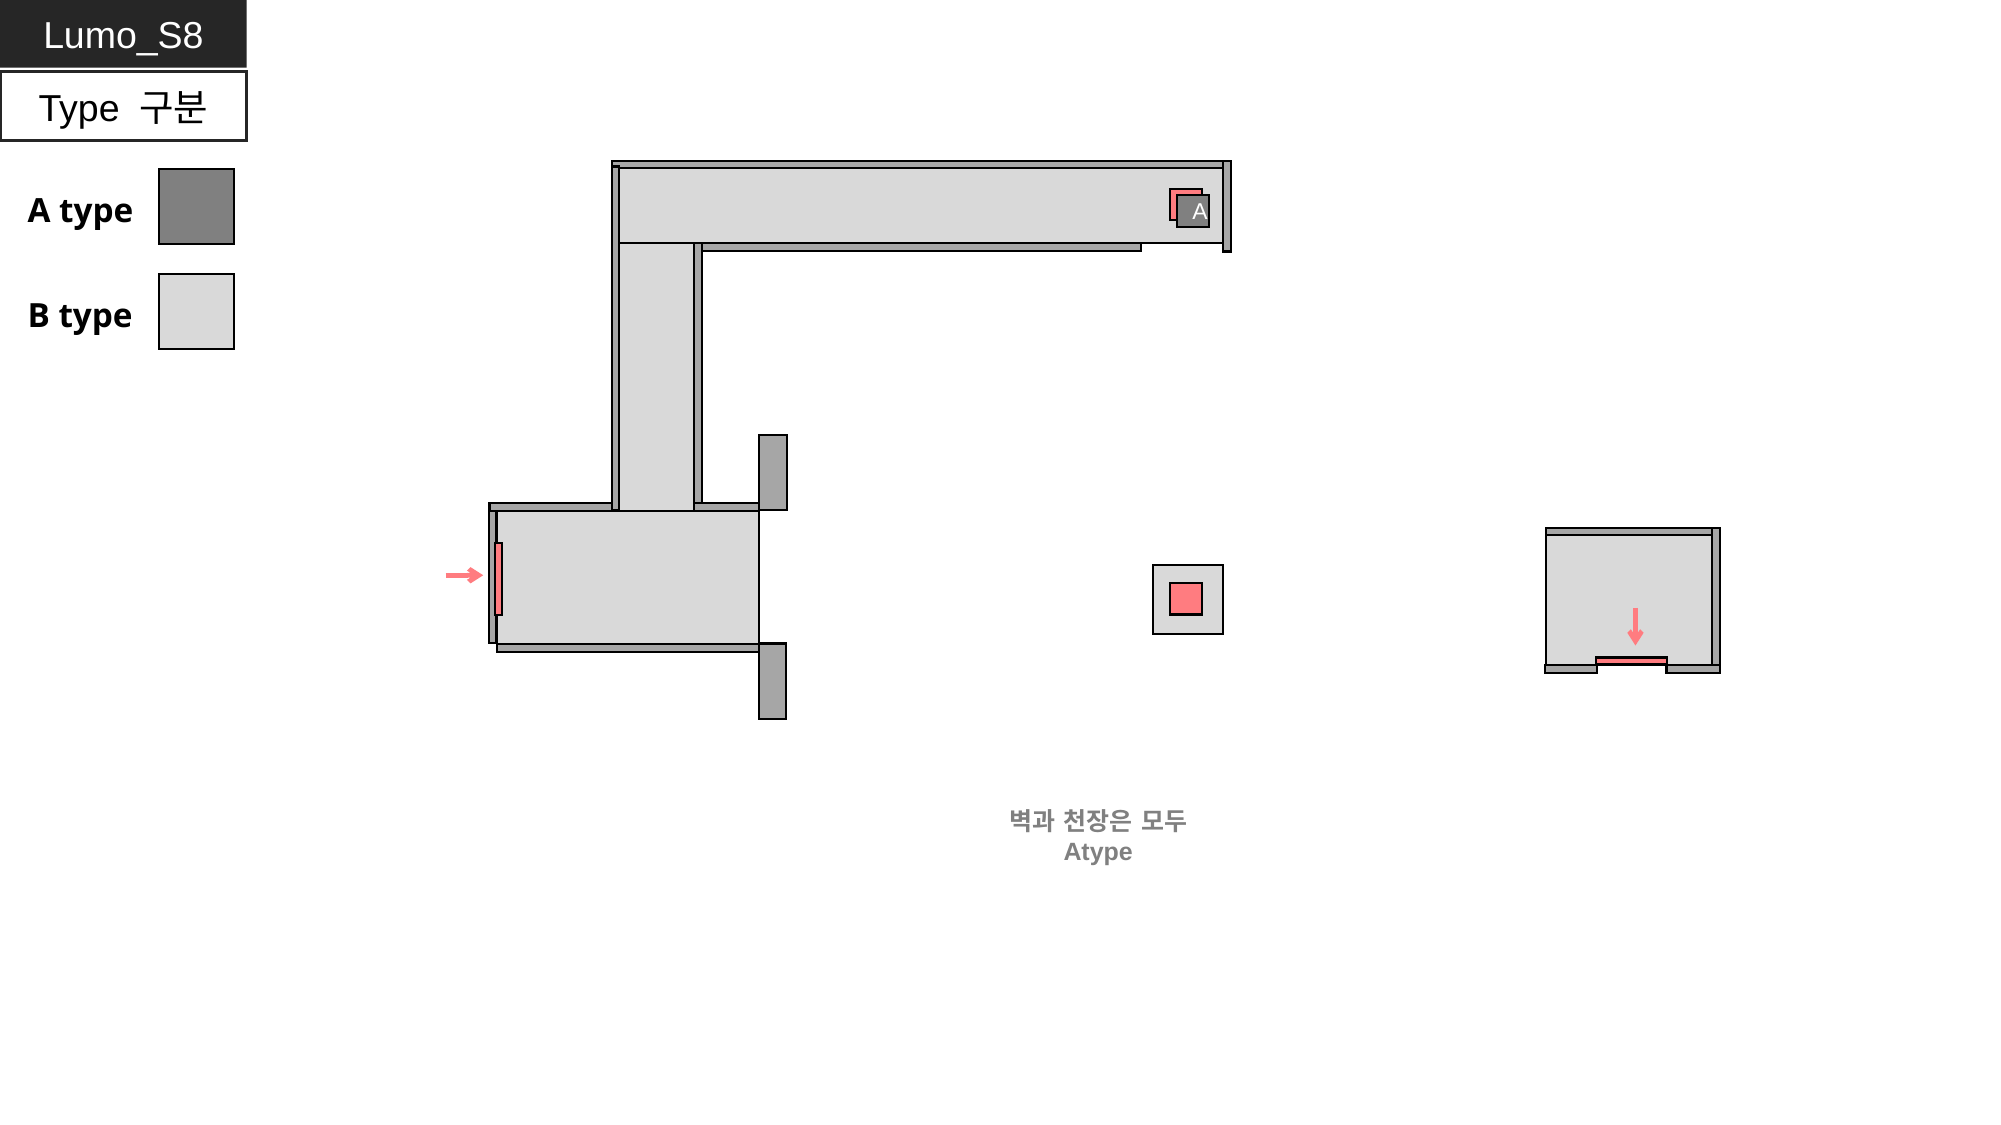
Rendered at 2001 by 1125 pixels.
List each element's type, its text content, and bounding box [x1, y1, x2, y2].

text_box [757, 641, 788, 721]
text_box [495, 642, 762, 654]
text_box [1168, 581, 1204, 617]
text_box [1151, 563, 1225, 636]
text_box [621, 245, 692, 513]
text_box Type 구분 [0, 70, 249, 142]
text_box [437, 550, 510, 608]
text_box [1543, 663, 1599, 675]
text_box [494, 513, 761, 646]
text_box 벽과 천장은 모두 Atype [969, 797, 1227, 873]
text_box [487, 513, 494, 549]
text_box [610, 164, 621, 512]
text_box [757, 433, 789, 512]
text_box [704, 245, 1143, 254]
text_box [1664, 663, 1722, 675]
text_box [692, 241, 704, 501]
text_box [1595, 607, 1668, 665]
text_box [12, 168, 235, 350]
text_box [1221, 159, 1233, 254]
text_box [487, 501, 621, 513]
text_box Lumo_S8 [0, 0, 249, 70]
text_box [621, 166, 1221, 245]
text_box [1710, 526, 1722, 663]
text_box A [1175, 193, 1211, 229]
text_box [1543, 530, 1710, 663]
text_box [487, 615, 494, 646]
text_box [1544, 526, 1710, 537]
text_box [1168, 187, 1204, 222]
text_box [692, 501, 761, 513]
text_box [610, 159, 1221, 166]
